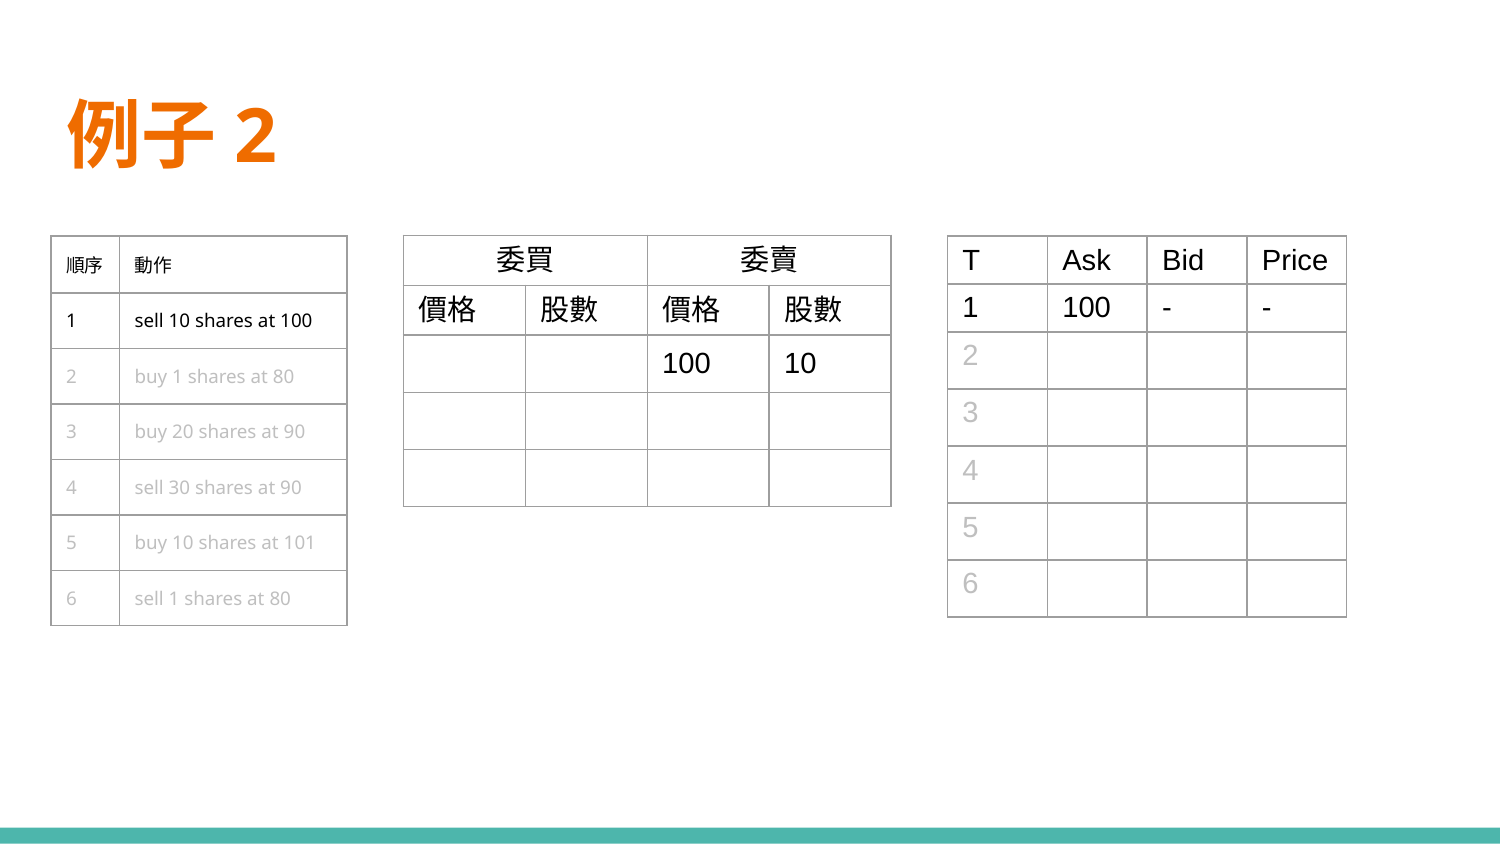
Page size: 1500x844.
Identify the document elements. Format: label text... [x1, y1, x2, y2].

table_cell [1048, 447, 1146, 502]
table_cell [1148, 447, 1246, 502]
table_cell sell 1 shares at 80 [120, 571, 346, 625]
table_cell [1048, 333, 1146, 388]
table_cell sell 30 shares at 90 [120, 460, 346, 514]
table_cell - [1148, 285, 1246, 331]
table_cell 股數 [770, 286, 890, 334]
table_cell 4 [52, 460, 119, 514]
table_cell [1248, 504, 1346, 559]
table_header 委賣 [648, 236, 890, 285]
table_cell [1048, 390, 1146, 445]
table_cell 10 [770, 336, 890, 392]
table_cell [1148, 333, 1246, 388]
table_cell [1248, 447, 1346, 502]
table_cell [1248, 333, 1346, 388]
table_cell [770, 450, 890, 506]
table_cell [648, 393, 768, 449]
table_cell [1148, 390, 1246, 445]
table_cell 100 [648, 336, 768, 392]
table_cell [404, 393, 525, 449]
table_cell 2 [948, 333, 1047, 388]
table_cell [526, 393, 647, 449]
table_cell [1048, 504, 1146, 559]
table_cell [648, 450, 768, 506]
table_cell [1048, 561, 1146, 616]
table_cell 1 [948, 285, 1047, 331]
table_cell 價格 [648, 286, 768, 334]
title 例子2 [51, 72, 1449, 189]
table_cell 5 [52, 516, 119, 570]
table_cell 6 [52, 571, 119, 625]
table_cell [1148, 504, 1246, 559]
table_header Bid [1148, 237, 1246, 283]
table_cell [770, 393, 890, 449]
table_cell [526, 450, 647, 506]
table_cell 2 [52, 349, 119, 403]
table_cell 3 [52, 405, 119, 459]
table_cell 1 [52, 294, 119, 348]
table_cell 3 [948, 390, 1047, 445]
table_header 委買 [404, 236, 647, 285]
table_cell [1248, 561, 1346, 616]
table_cell buy 1 shares at 80 [120, 349, 346, 403]
table_cell [404, 450, 525, 506]
table_cell buy 10 shares at 101 [120, 516, 346, 570]
table_cell [404, 336, 525, 392]
table_cell [526, 336, 647, 392]
table_header 順序 [52, 237, 119, 292]
table_cell - [1248, 285, 1346, 331]
table_cell 股數 [526, 286, 647, 334]
table_cell 4 [948, 447, 1047, 502]
table_cell [1248, 390, 1346, 445]
table_header T [948, 237, 1047, 283]
table_cell buy 20 shares at 90 [120, 405, 346, 459]
table_cell sell 10 shares at 100 [120, 294, 346, 348]
table_cell 5 [948, 504, 1047, 559]
table_cell [1148, 561, 1246, 616]
table_header 動作 [120, 237, 346, 292]
table_cell 100 [1048, 285, 1146, 331]
table_header Price [1248, 237, 1346, 283]
table_header Ask [1048, 237, 1146, 283]
table_cell 價格 [404, 286, 525, 334]
table_cell 6 [948, 561, 1047, 616]
